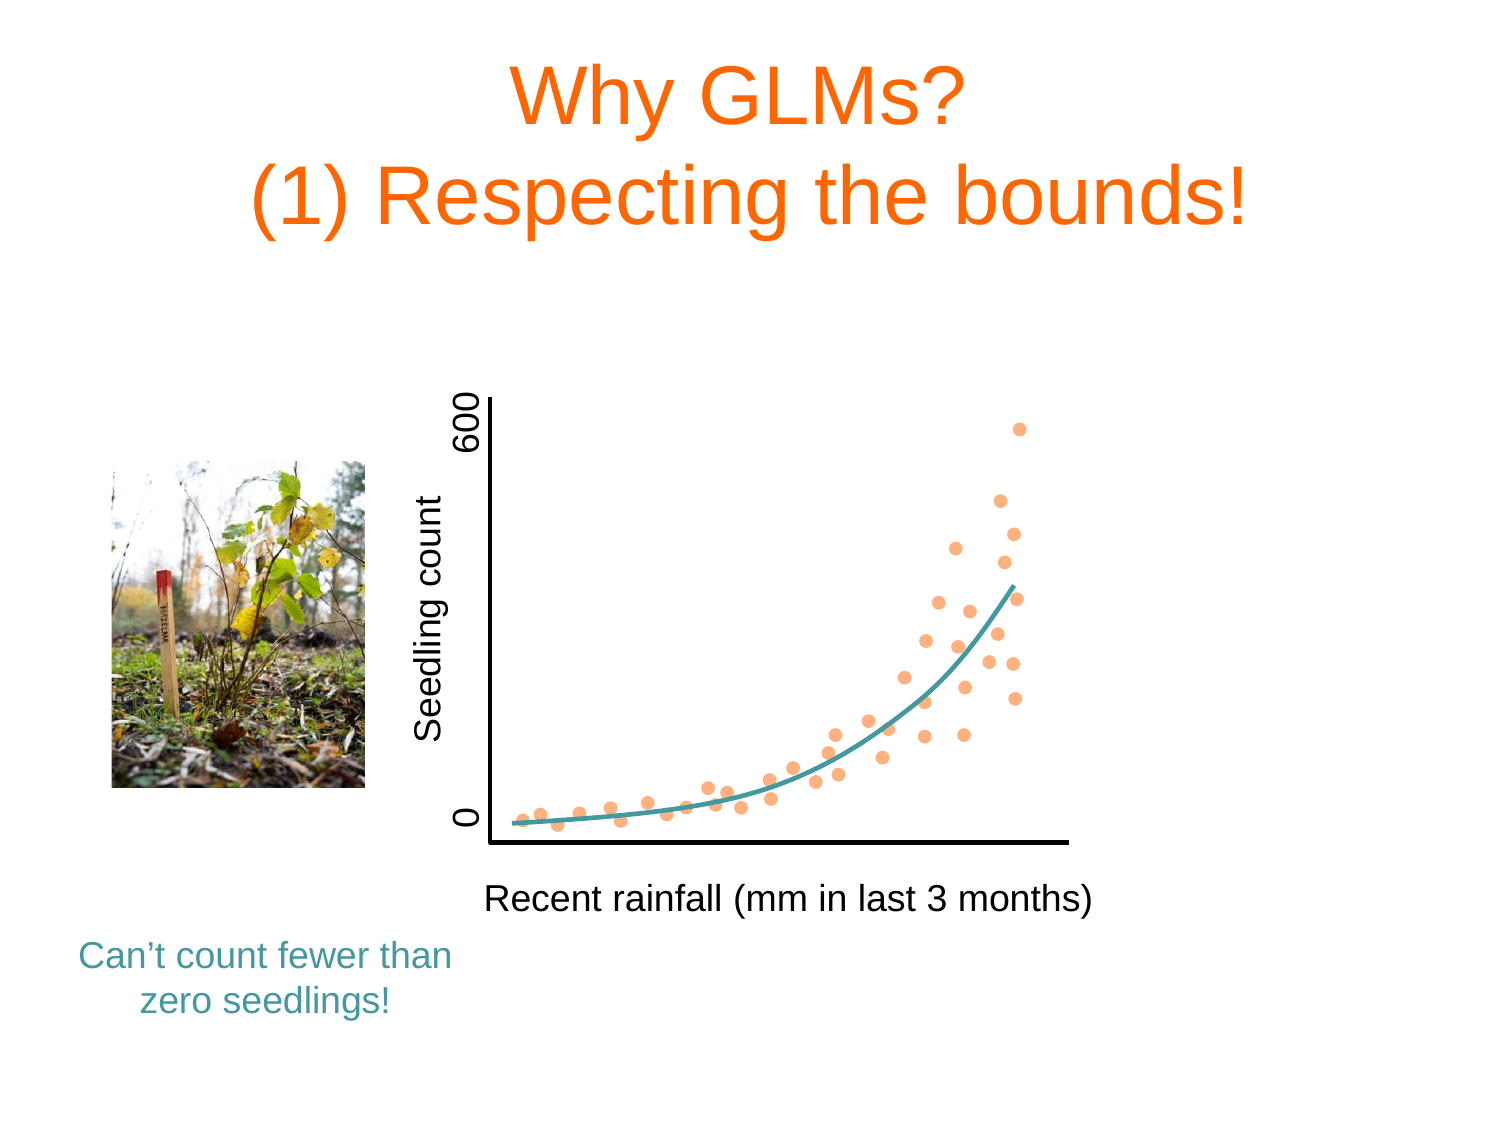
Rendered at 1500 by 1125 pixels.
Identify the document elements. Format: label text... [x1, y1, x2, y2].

text_box [808, 775, 823, 789]
text_box [997, 555, 1012, 570]
text_box [957, 728, 972, 743]
text_box [993, 494, 1008, 509]
text_box [763, 792, 778, 807]
text_box Seedling count [395, 481, 456, 759]
text_box [516, 823, 530, 828]
text_box 600 [433, 376, 494, 469]
text_box Recent rainfall (mm in last 3 months) [468, 866, 1109, 927]
text_box [1006, 656, 1021, 671]
text_box [511, 585, 1015, 824]
text_box [931, 595, 946, 610]
title Why GLMs? (1) Respecting the bounds! [75, 47, 1425, 235]
text_box [831, 767, 846, 782]
text_box [1012, 422, 1027, 437]
text_box [550, 821, 565, 833]
text_box [515, 813, 527, 821]
text_box [875, 750, 890, 765]
text_box [1007, 527, 1022, 542]
text_box [613, 815, 628, 829]
text_box [990, 627, 1005, 642]
text_box [1008, 691, 1023, 706]
text_box 0 [433, 793, 494, 844]
text_box [917, 729, 932, 744]
text_box [490, 400, 1069, 843]
text_box [679, 807, 694, 815]
text_box [734, 800, 749, 815]
text_box Can’t count fewer than zero seedlings! [60, 923, 470, 1029]
text_box [958, 680, 973, 695]
picture [111, 460, 366, 788]
text_box [1009, 592, 1024, 607]
text_box [948, 541, 963, 556]
text_box [982, 655, 997, 670]
text_box [917, 695, 932, 710]
text_box [881, 723, 896, 737]
text_box [659, 810, 674, 822]
text_box [708, 801, 723, 812]
